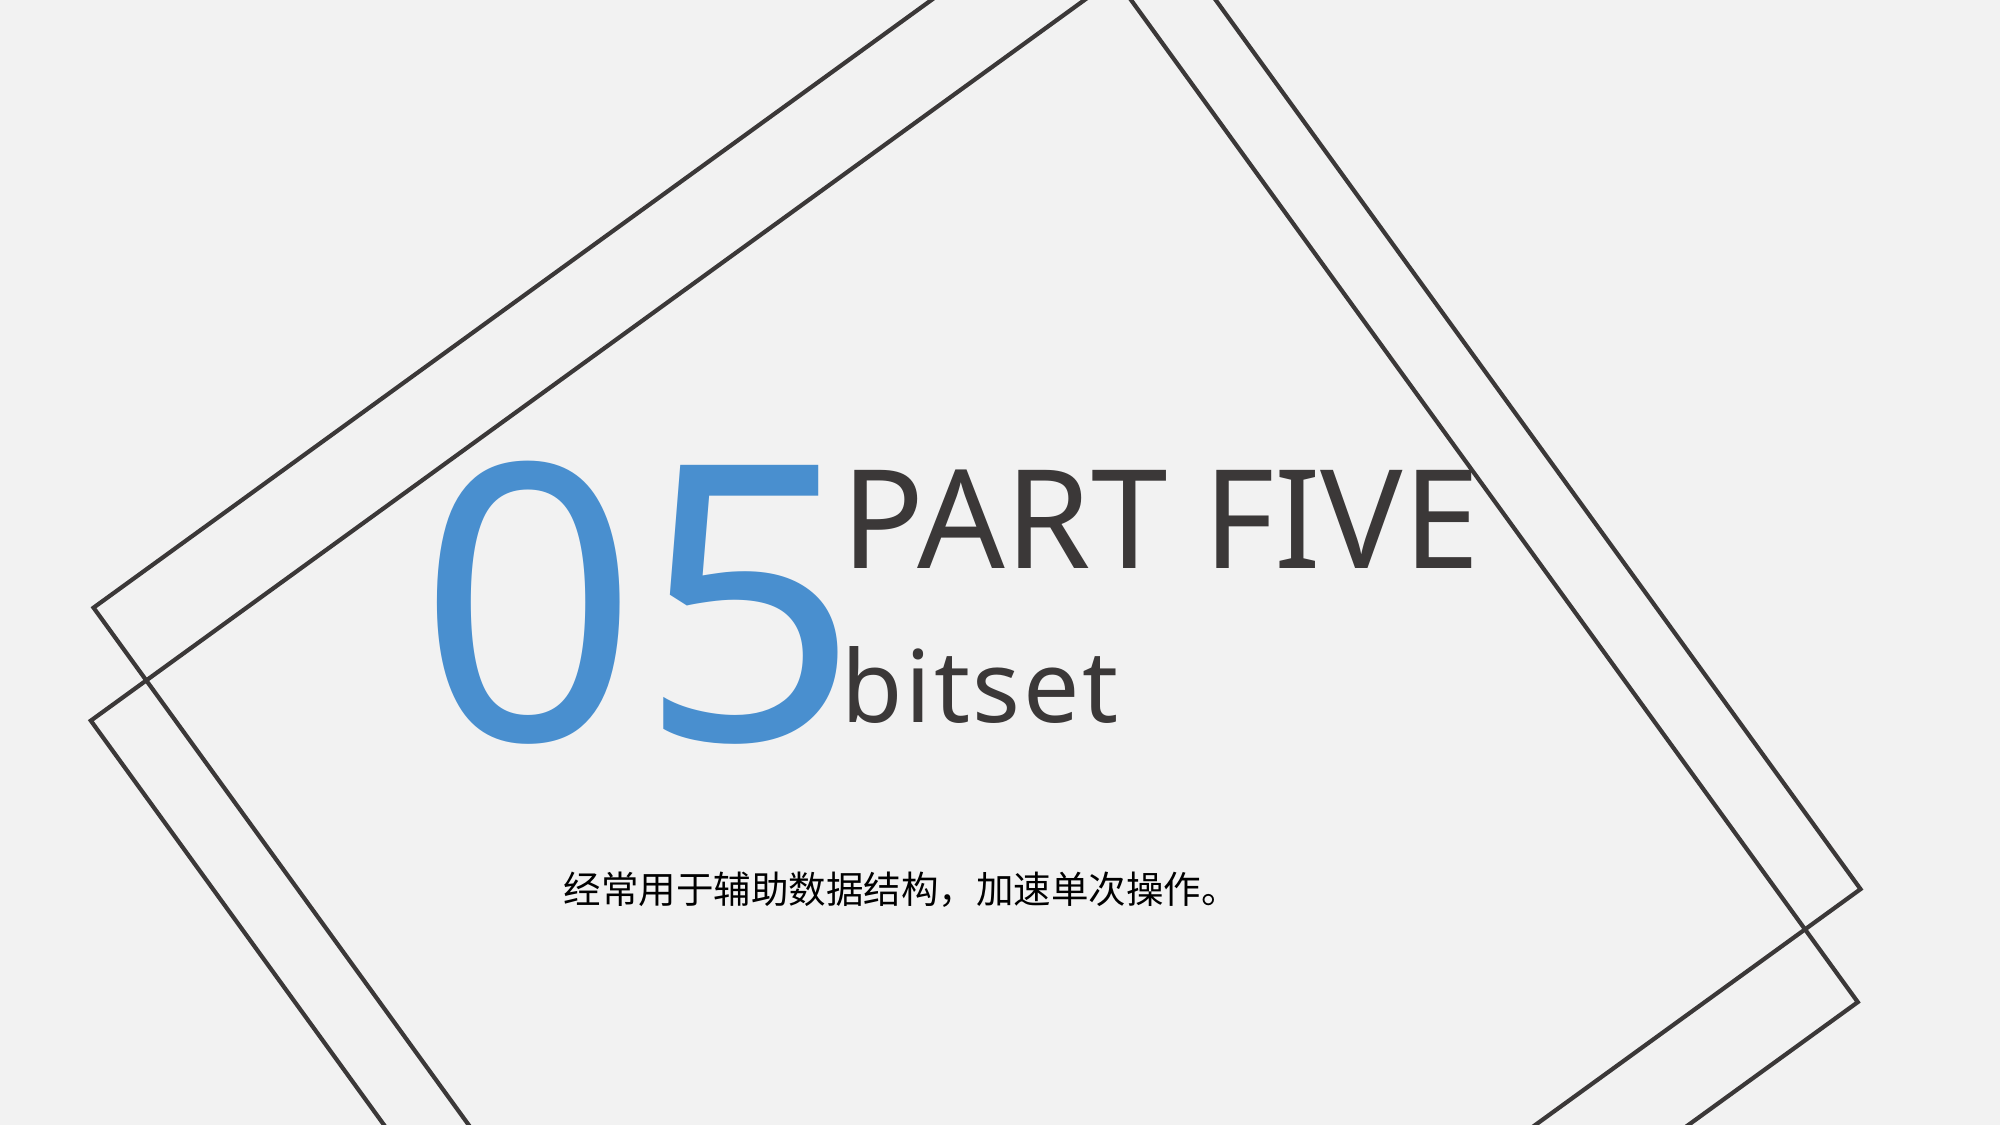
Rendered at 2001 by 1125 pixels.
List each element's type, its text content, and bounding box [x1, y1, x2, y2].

text_box [451, 0, 1081, 347]
text_box [89, 516, 1860, 1125]
text_box [1572, 604, 1663, 614]
text_box bitset [826, 614, 1907, 750]
text_box [1677, 750, 1862, 930]
text_box 经常用于辅助数据结构，加速单次操作。 [549, 858, 1378, 919]
text_box [92, 405, 371, 680]
text_box [604, 0, 1440, 424]
text_box [1134, 0, 1525, 424]
text_box 05 [371, 347, 907, 825]
text_box PART FIVE [826, 424, 1679, 604]
